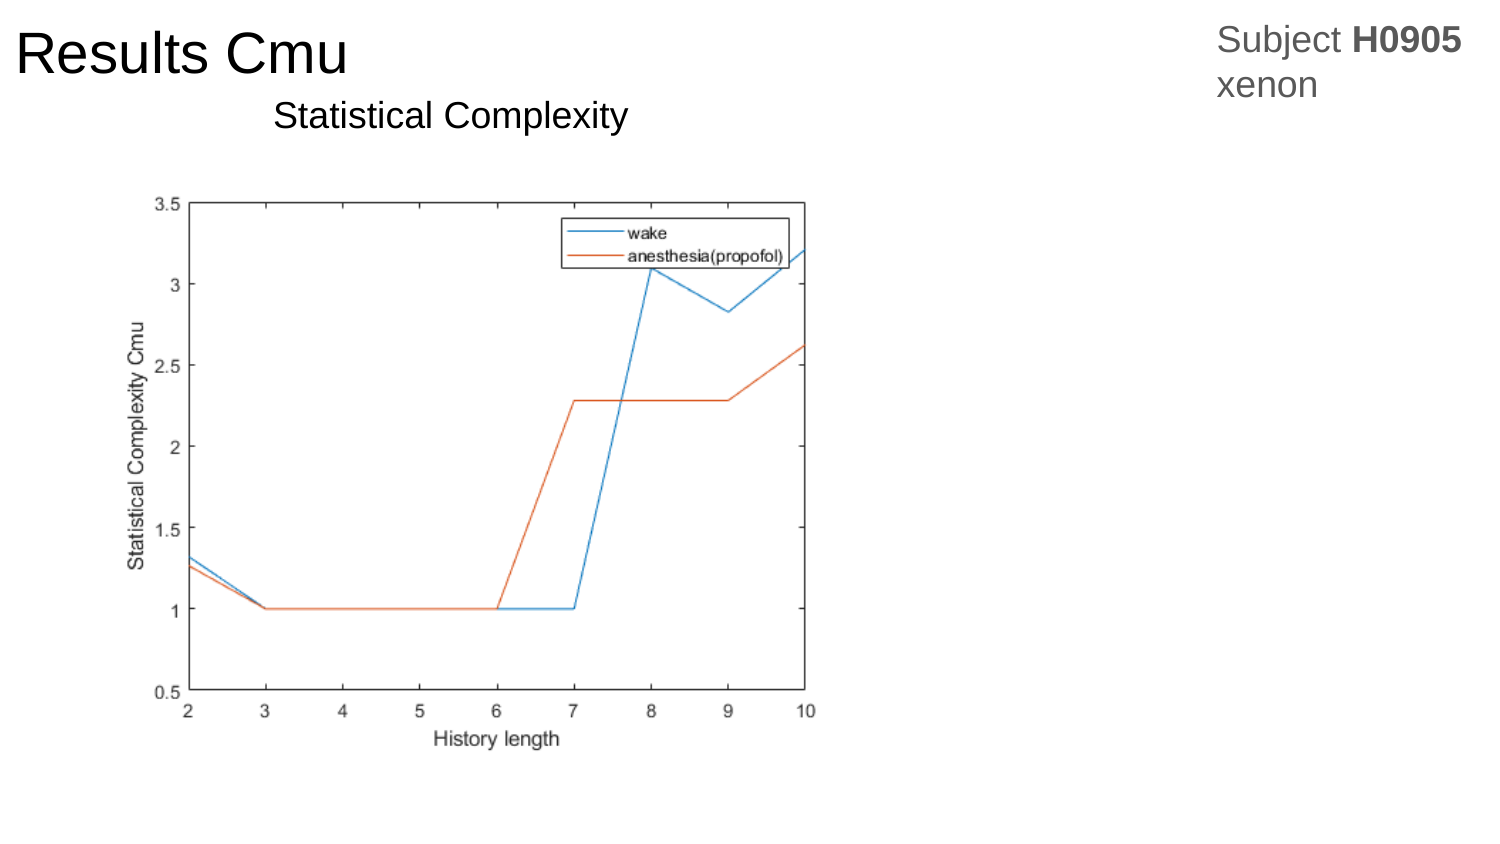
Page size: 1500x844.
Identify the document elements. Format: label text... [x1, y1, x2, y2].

text_box Subject H0905 xenon [1201, 0, 1500, 141]
title Results Cmu [0, 0, 1091, 94]
text_box Statistical Complexity [258, 76, 655, 157]
picture [84, 158, 881, 756]
